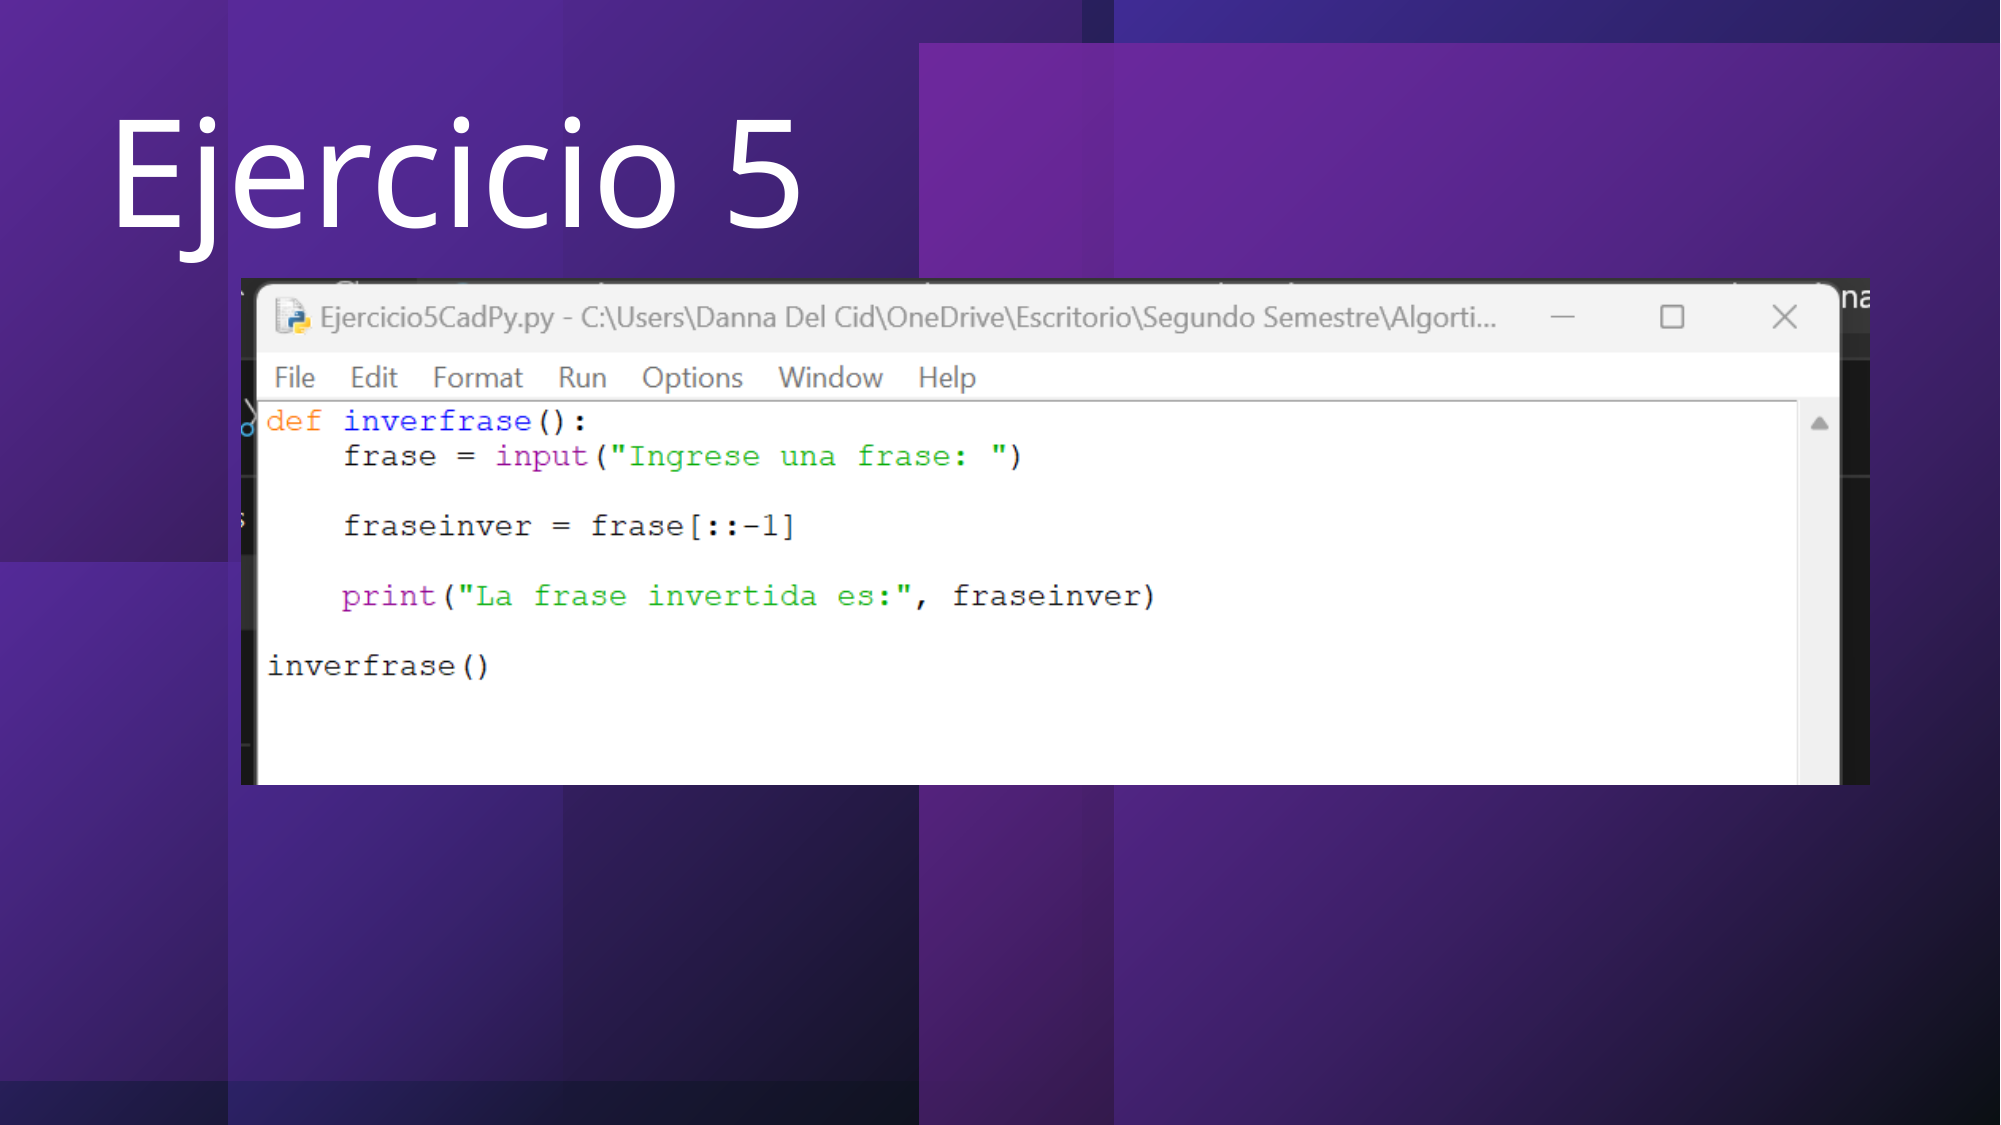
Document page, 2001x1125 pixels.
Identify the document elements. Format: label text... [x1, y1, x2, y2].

title Ejercicio 5 [90, 90, 888, 311]
picture [241, 278, 1870, 785]
